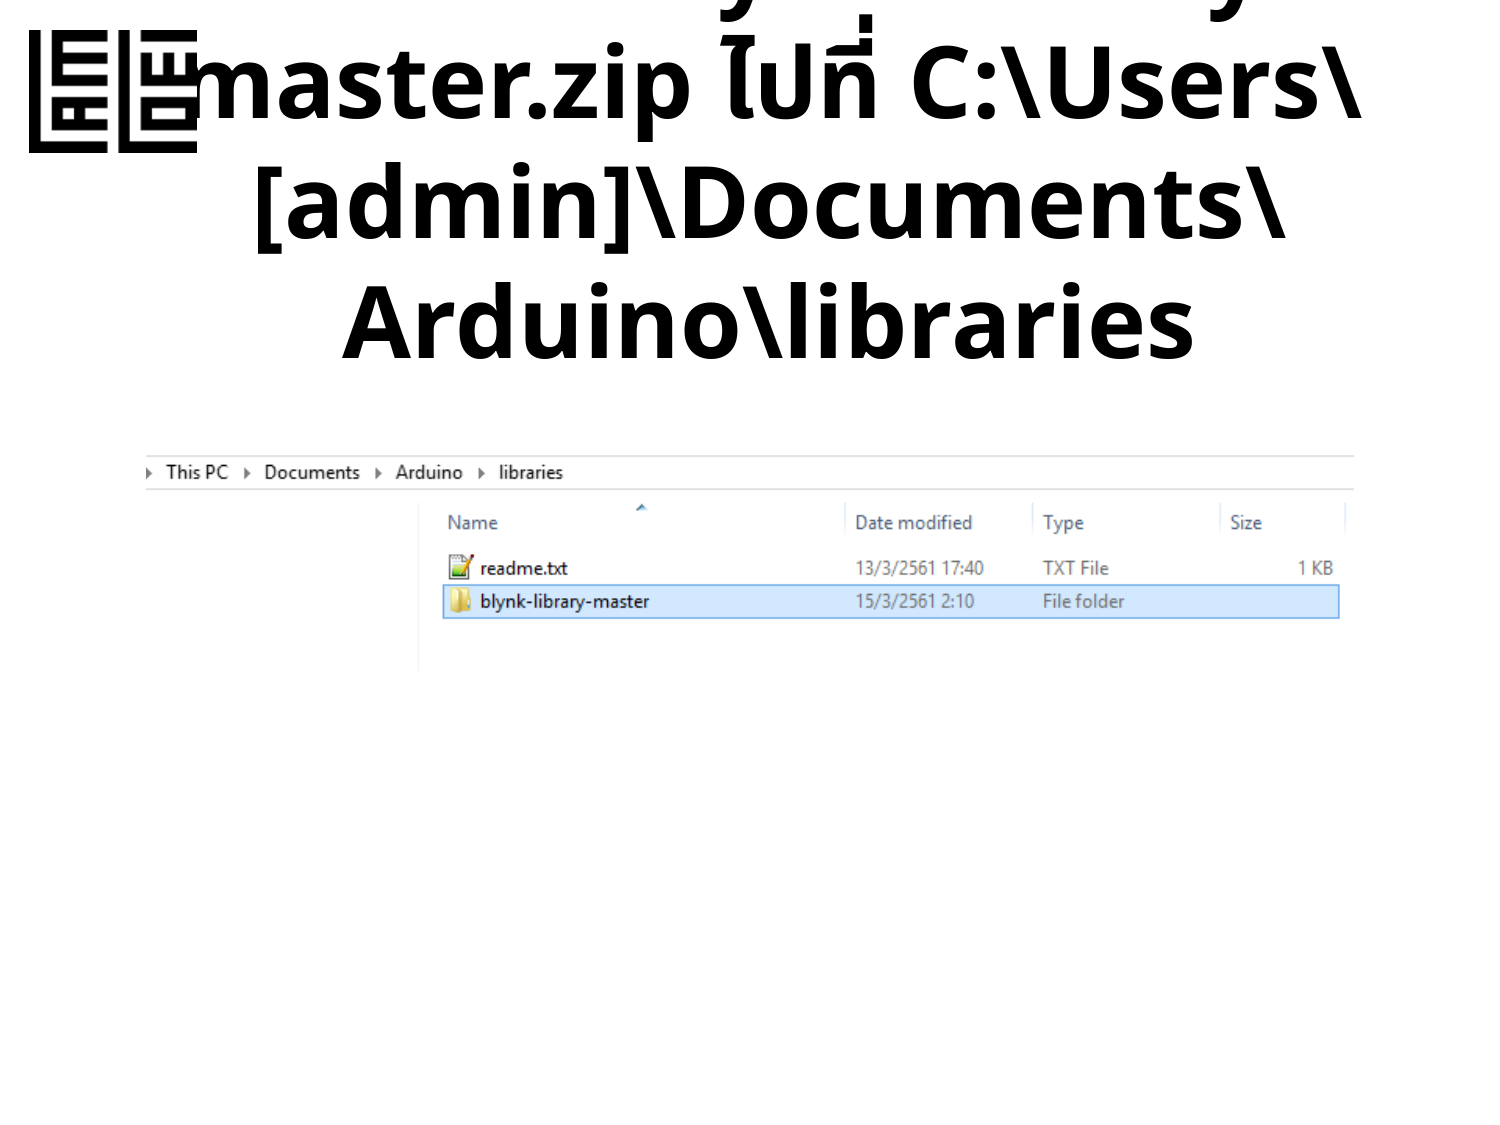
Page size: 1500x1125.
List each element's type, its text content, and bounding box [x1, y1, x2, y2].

picture [29, 30, 197, 153]
title แตกไฟล์ blynk-library-master.zip ไปที่ C:\Users\[admin]\Documents\Arduino\libraries [57, 45, 1483, 233]
picture [145, 454, 1354, 671]
